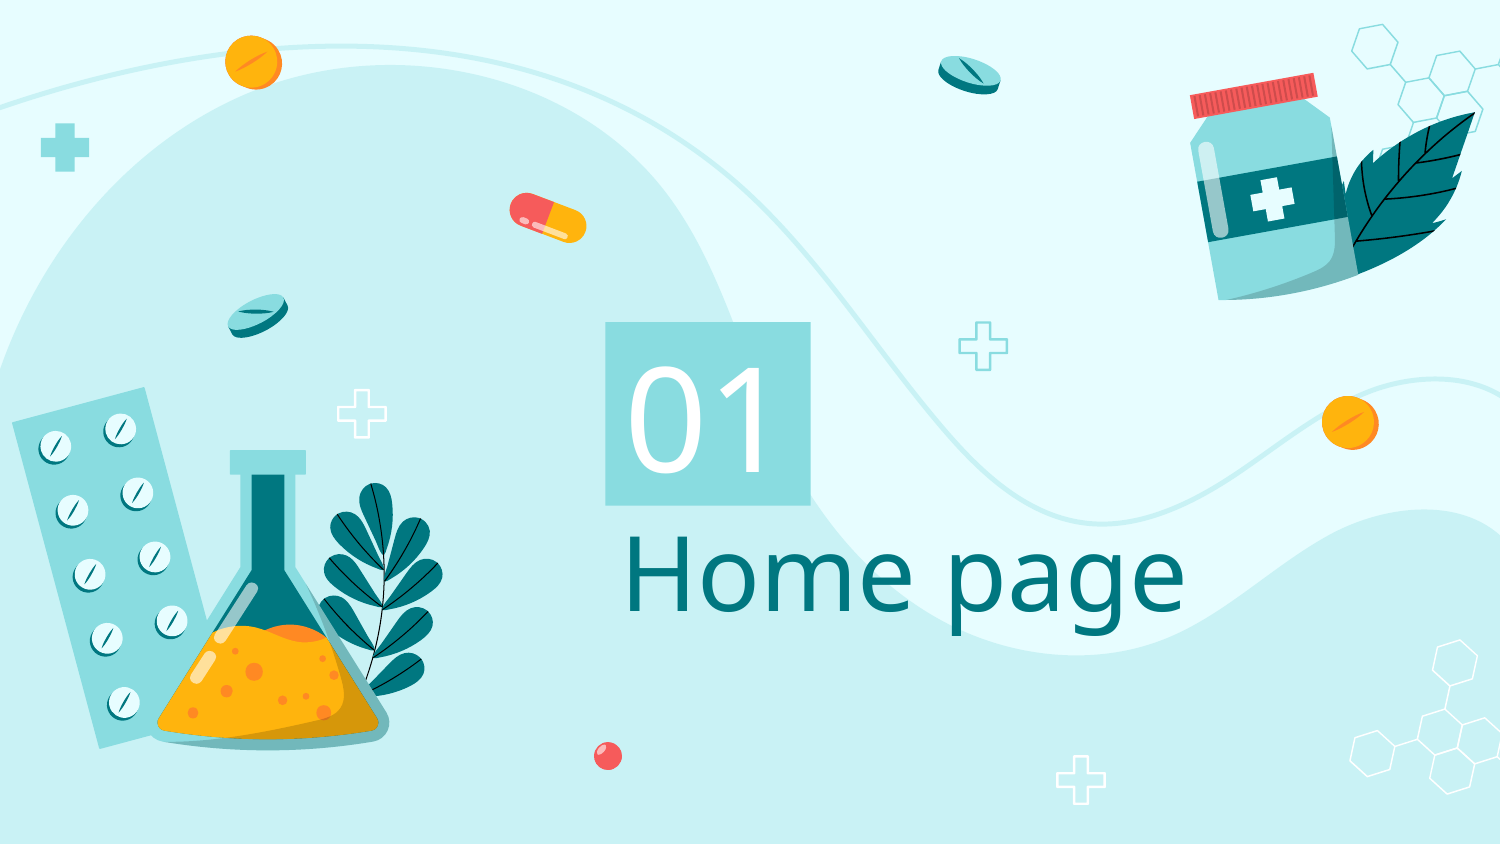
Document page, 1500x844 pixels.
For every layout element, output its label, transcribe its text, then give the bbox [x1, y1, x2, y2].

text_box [141, 449, 394, 751]
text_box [398, 503, 451, 724]
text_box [0, 499, 136, 637]
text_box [1199, 81, 1342, 297]
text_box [1318, 395, 1383, 451]
title 01 [605, 322, 811, 506]
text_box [1346, 125, 1489, 270]
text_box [226, 289, 289, 343]
title Home page [605, 505, 1385, 648]
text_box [523, 178, 573, 258]
